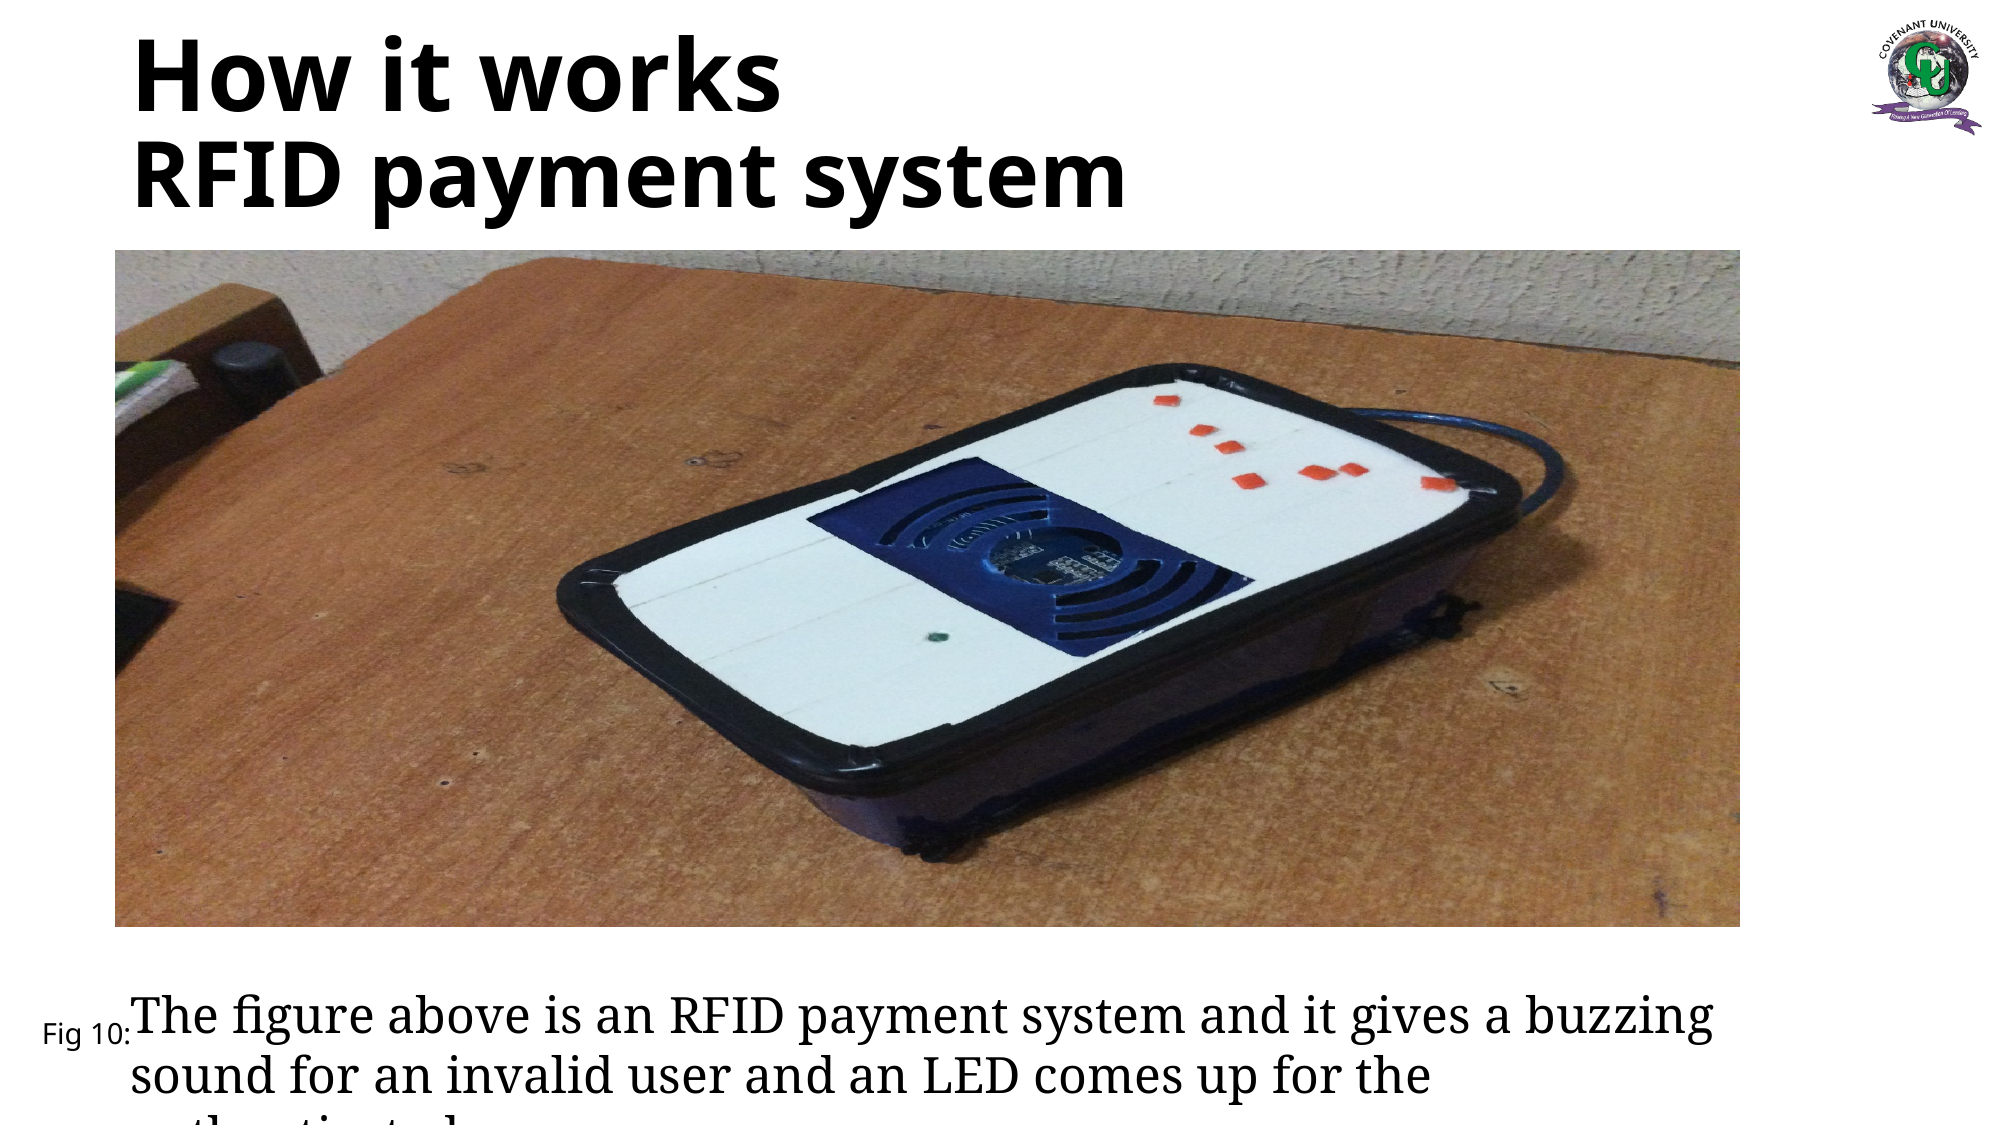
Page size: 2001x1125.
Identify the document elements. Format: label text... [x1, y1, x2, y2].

text_box Fig 10: [27, 1007, 147, 1058]
text_box The figure above is an RFID payment system and it gives a buzzing sound for an invalid user and an LED comes up for the authenticated user. [115, 975, 1740, 1125]
picture [1865, 14, 1988, 138]
picture [115, 250, 1740, 927]
text_box How it works [115, 4, 1817, 149]
title RFID payment system [115, 149, 1817, 251]
